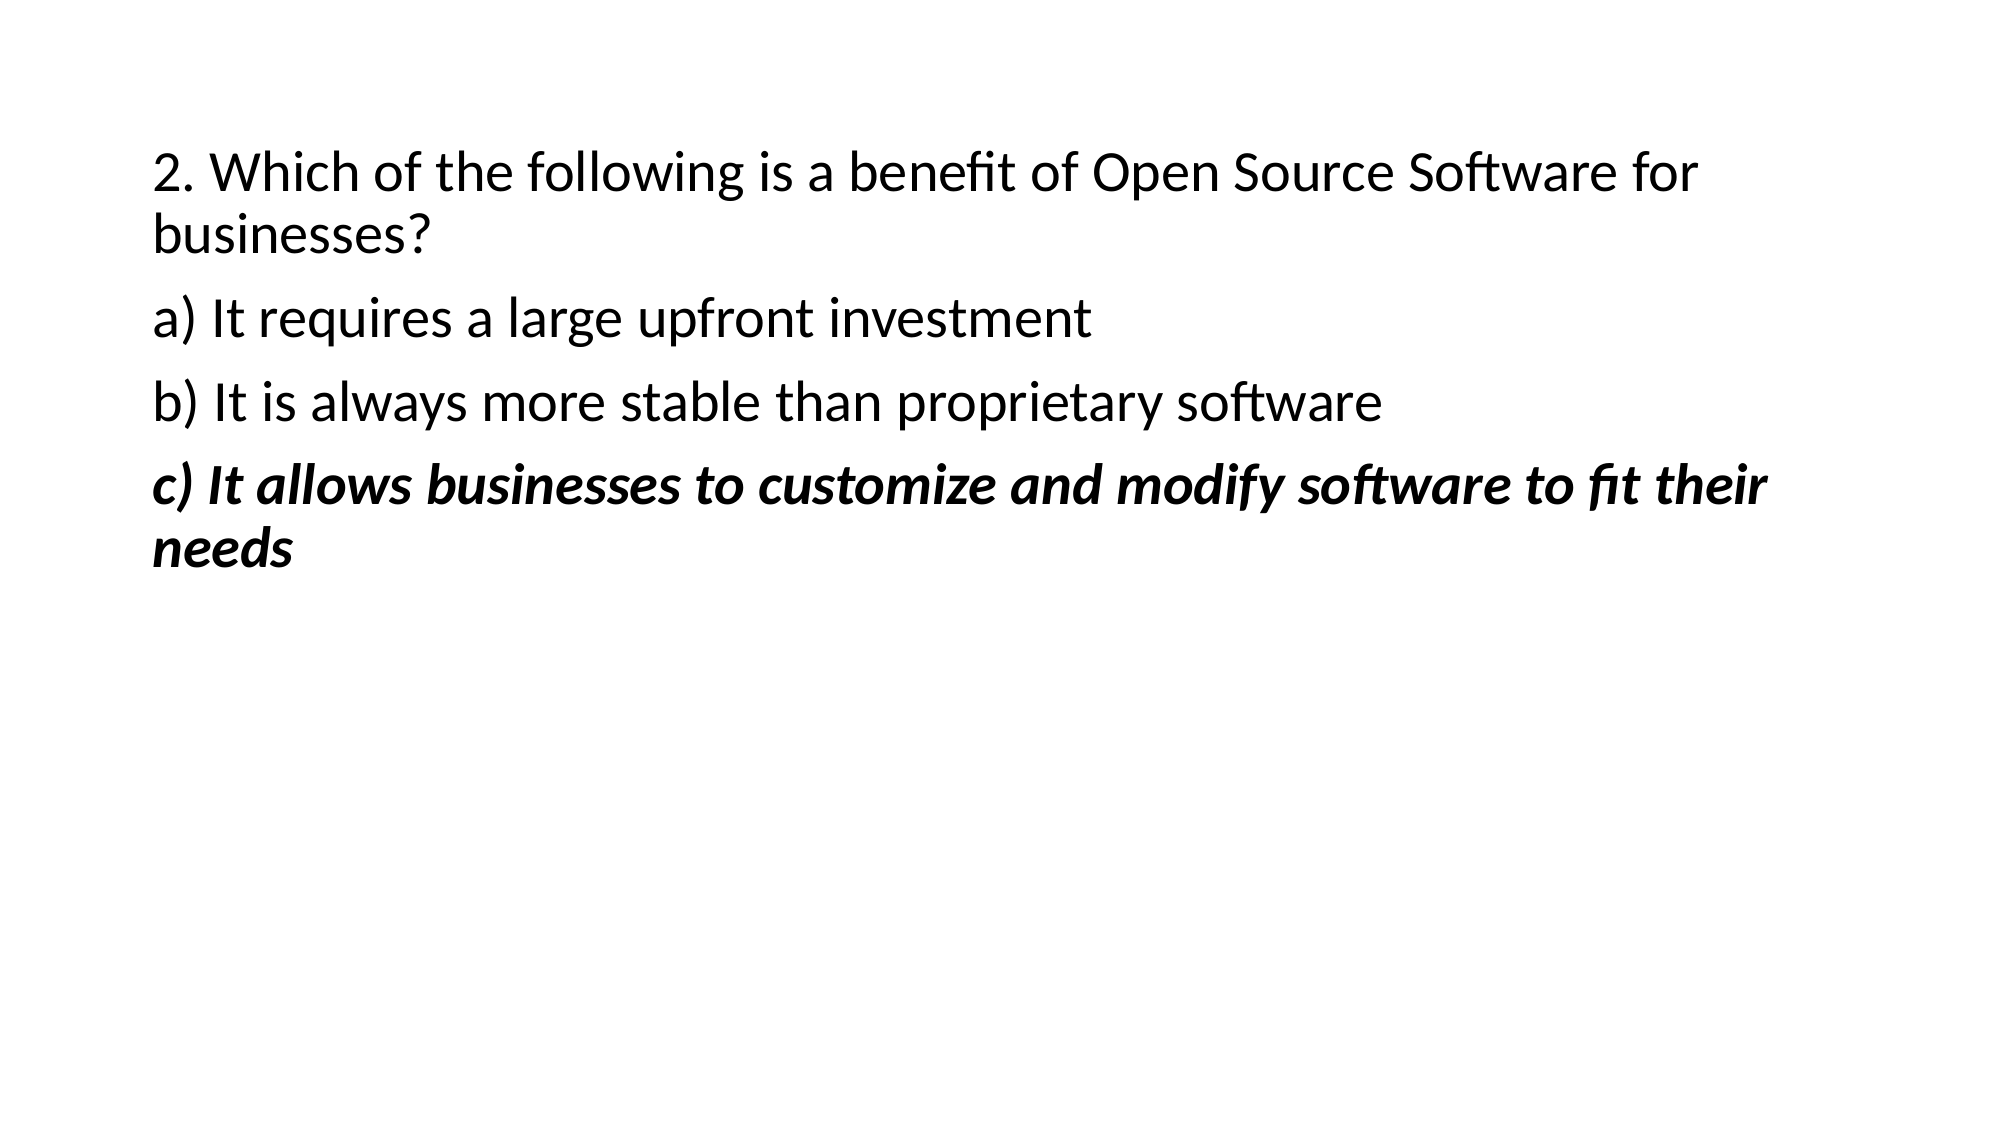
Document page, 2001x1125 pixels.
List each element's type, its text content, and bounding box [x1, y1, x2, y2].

list 2. Which of the following is a benefit of Open Source Software for businesses? a) It requires a large upfront investment b) It is always more stable than proprietary software c) It allows businesses to customize and modify software to fit their needs [137, 133, 1863, 848]
